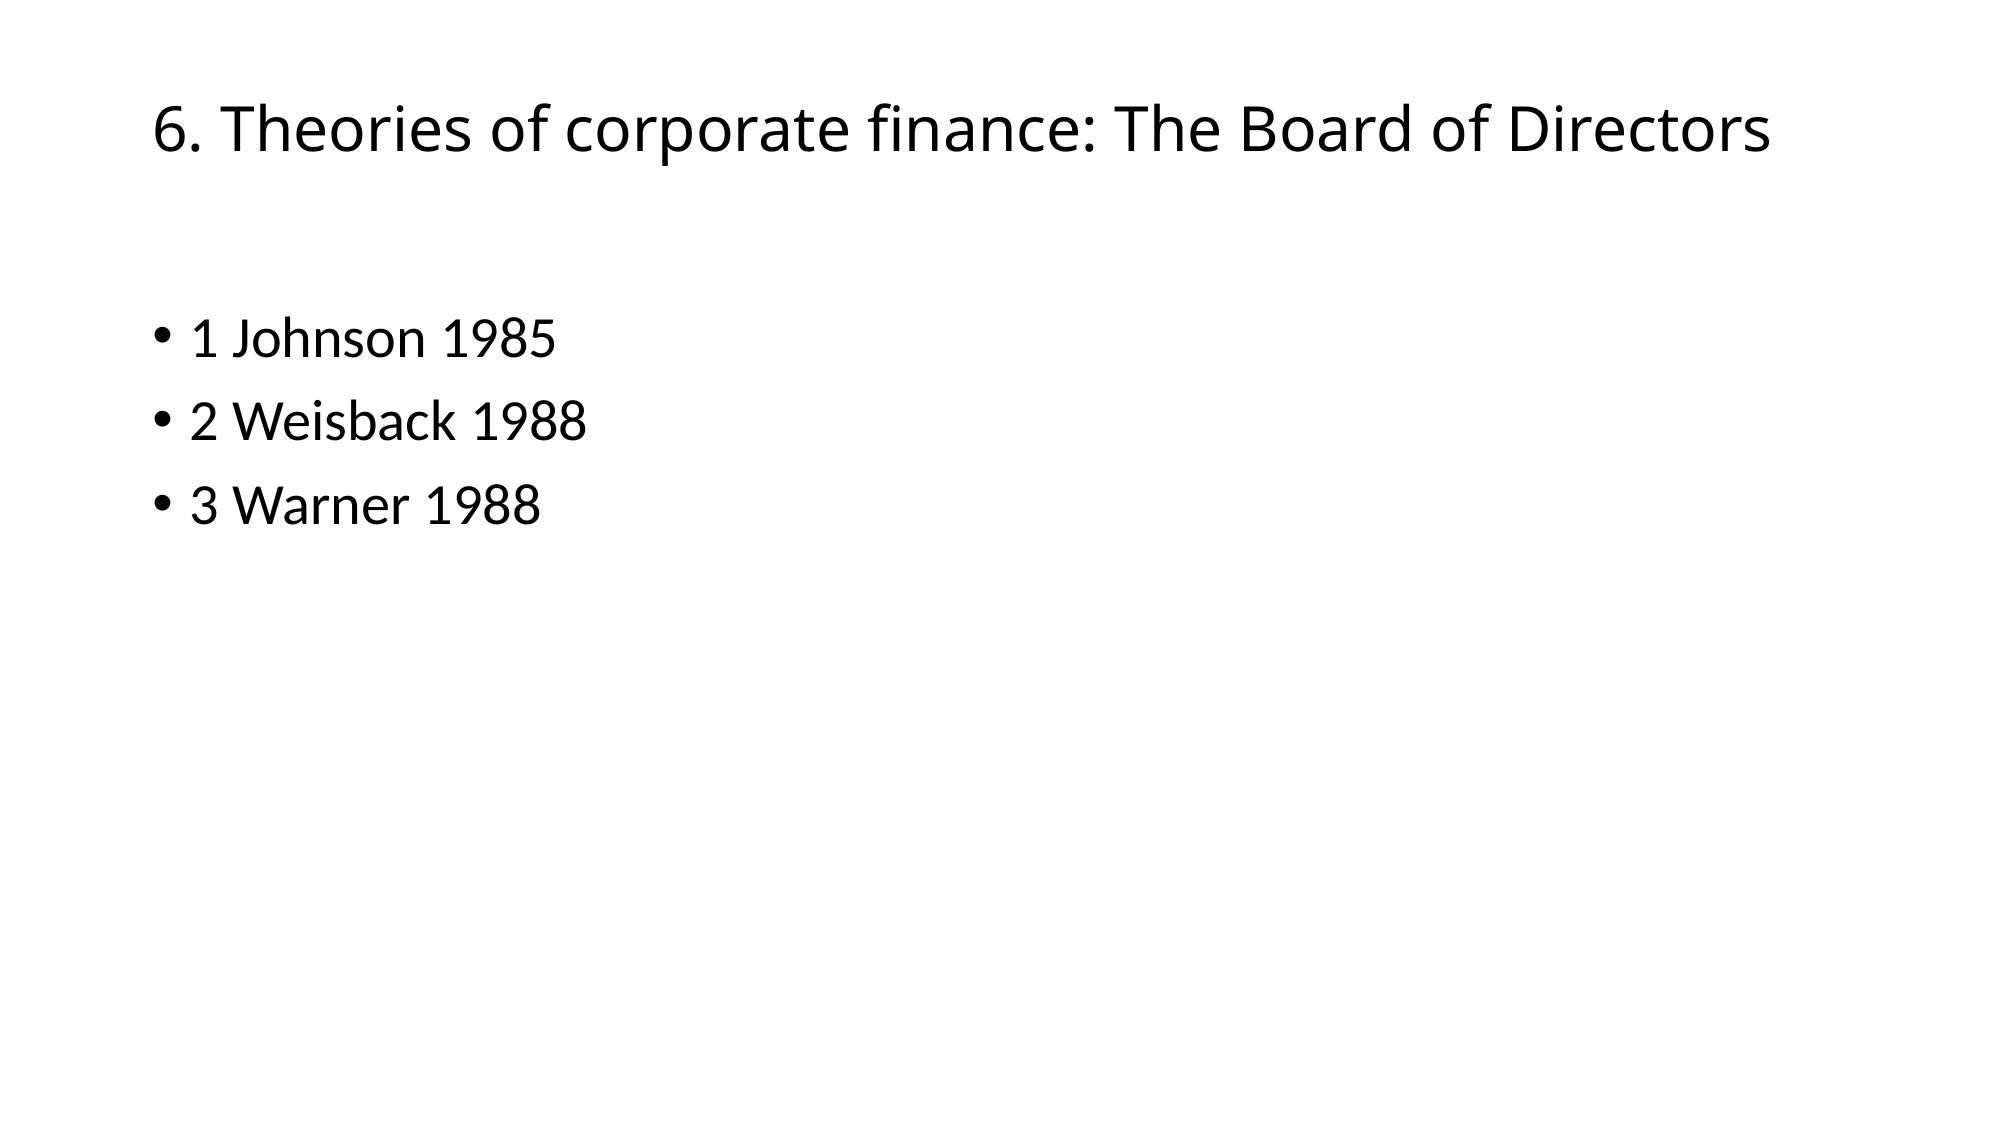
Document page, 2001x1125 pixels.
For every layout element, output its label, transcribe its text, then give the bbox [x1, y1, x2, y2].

title 6. Theories of corporate finance: The Board of Directors [137, 59, 1863, 278]
list 1 Johnson 1985 2 Weisback 1988 3 Warner 1988 [137, 299, 1863, 1014]
